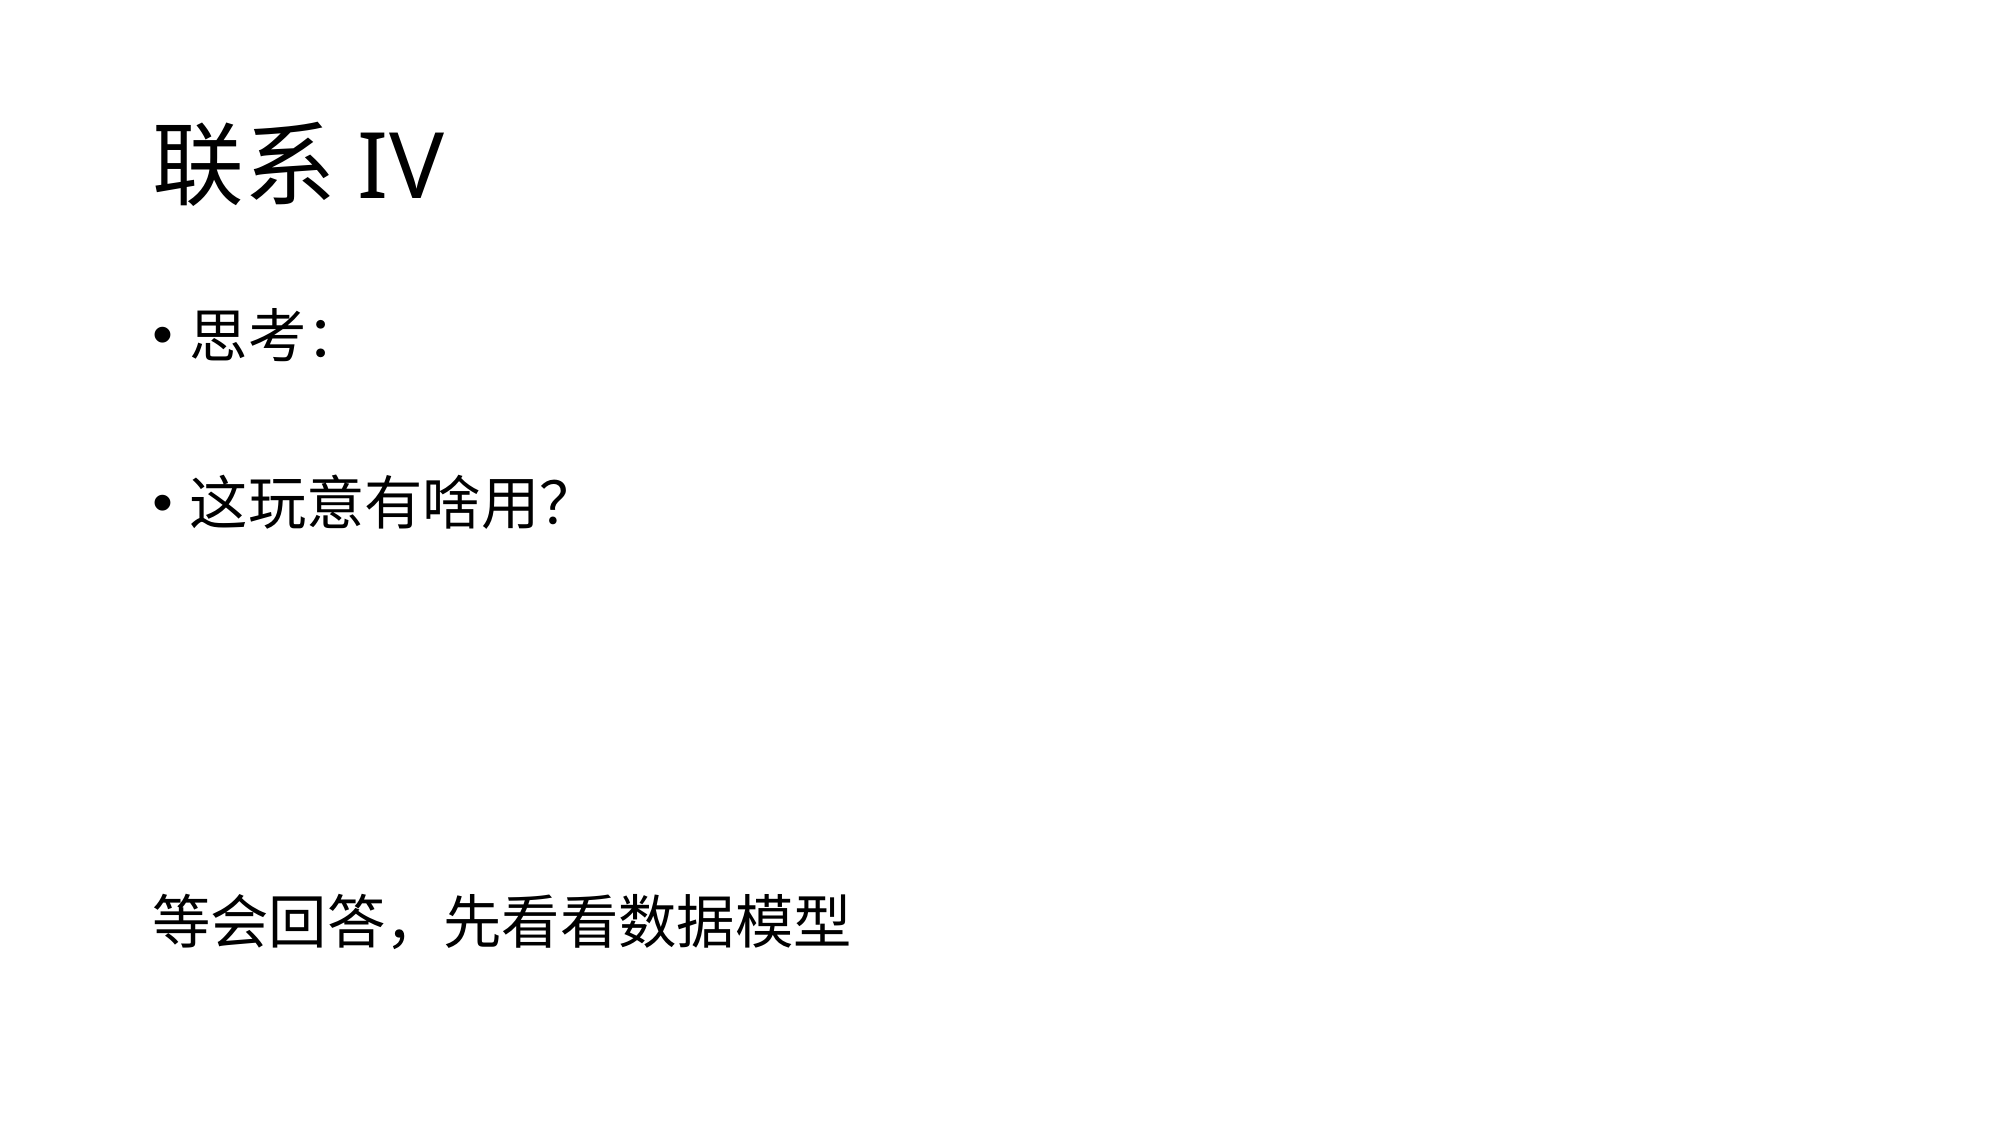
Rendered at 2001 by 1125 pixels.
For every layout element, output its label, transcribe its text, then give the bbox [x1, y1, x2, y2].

title 联系IV [137, 59, 1863, 278]
list 思考： 这玩意有啥用？ 等会回答，先看看数据模型 [137, 299, 1863, 1014]
